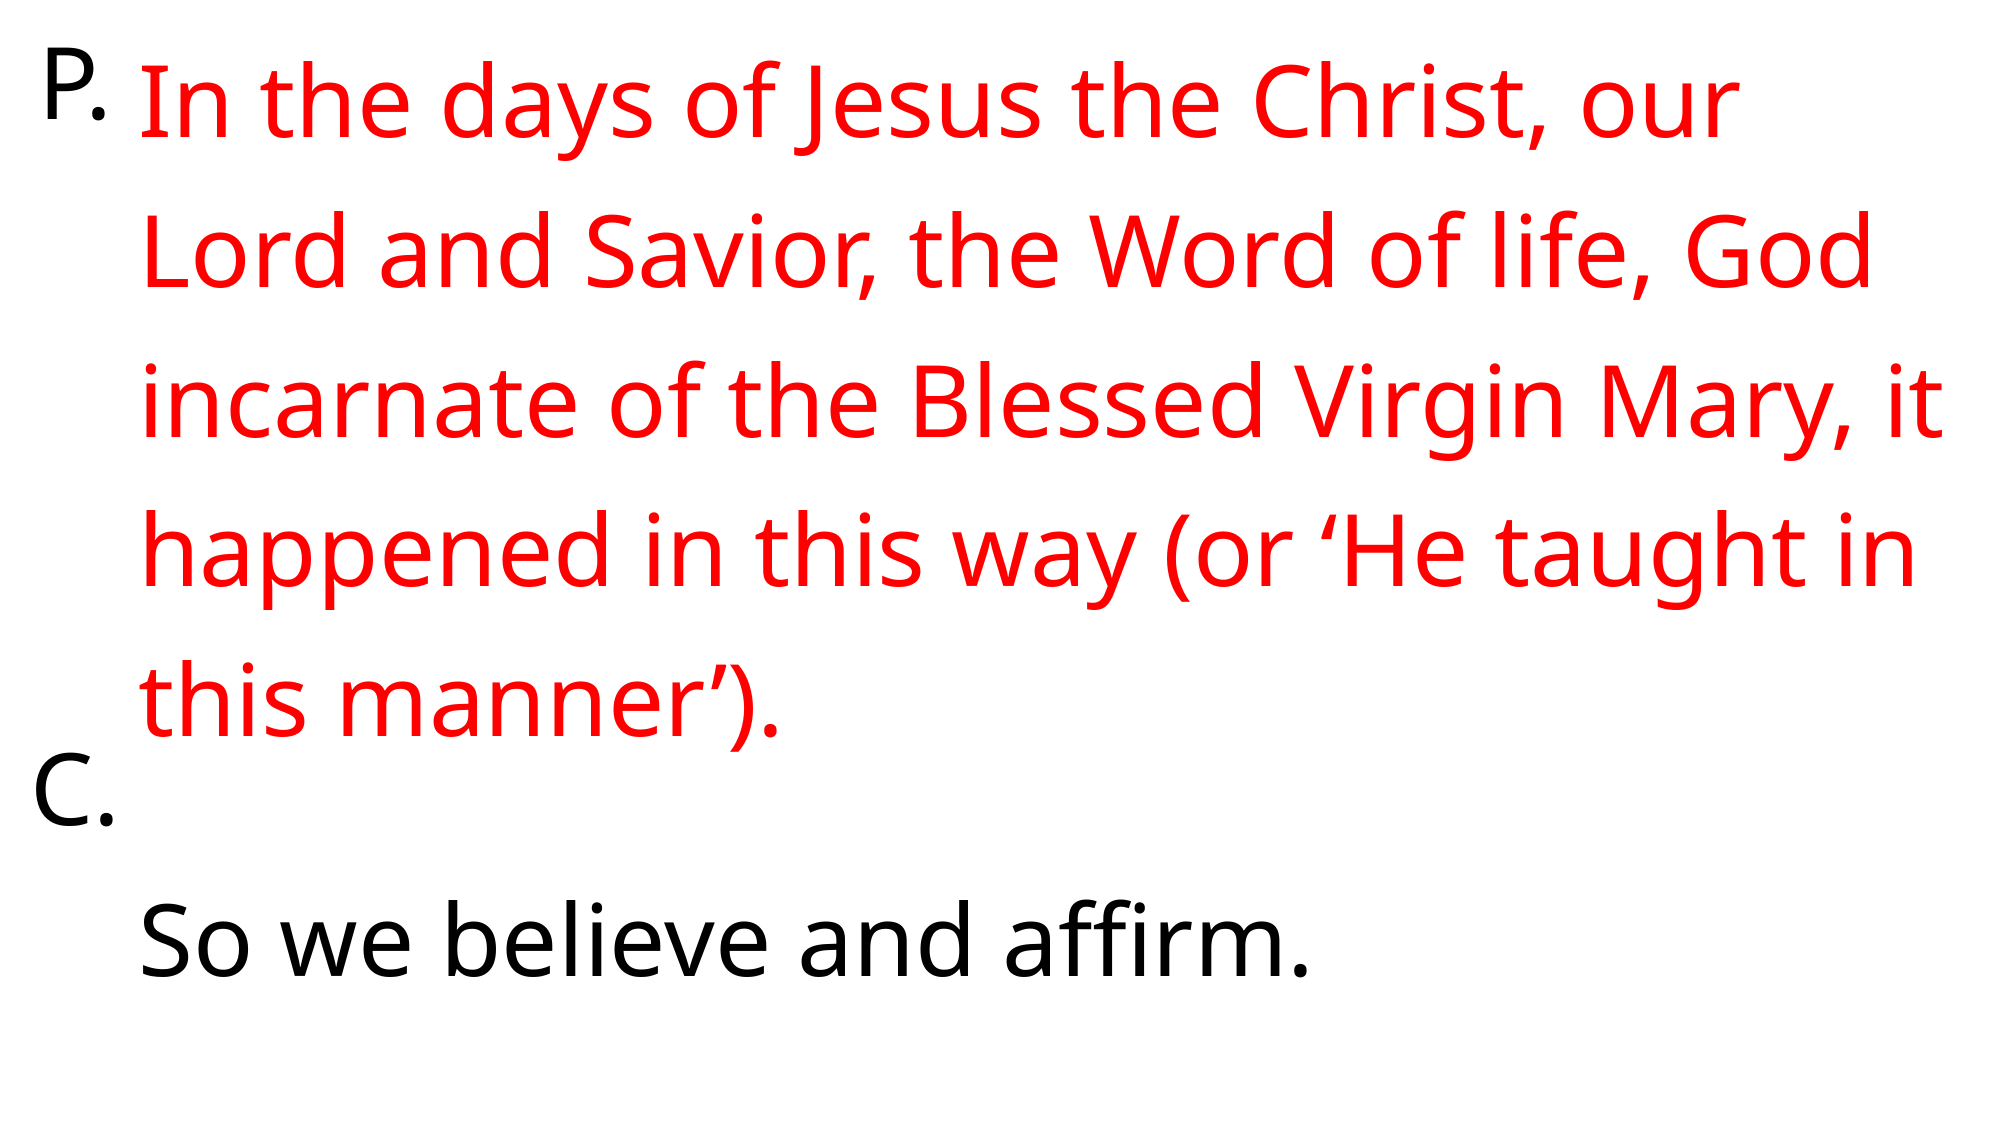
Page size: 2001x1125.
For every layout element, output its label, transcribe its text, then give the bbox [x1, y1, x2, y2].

text_box P. [30, 12, 181, 148]
text_box C. [22, 717, 173, 853]
text_box In the days of Jesus the Christ, our Lord and Savior, the Word of life, God incarnate of the Blessed Virgin Mary, it happened in this way (or ‘He taught in this manner’). So we believe and affirm. The priest reads the Gospel [130, 0, 1978, 1125]
